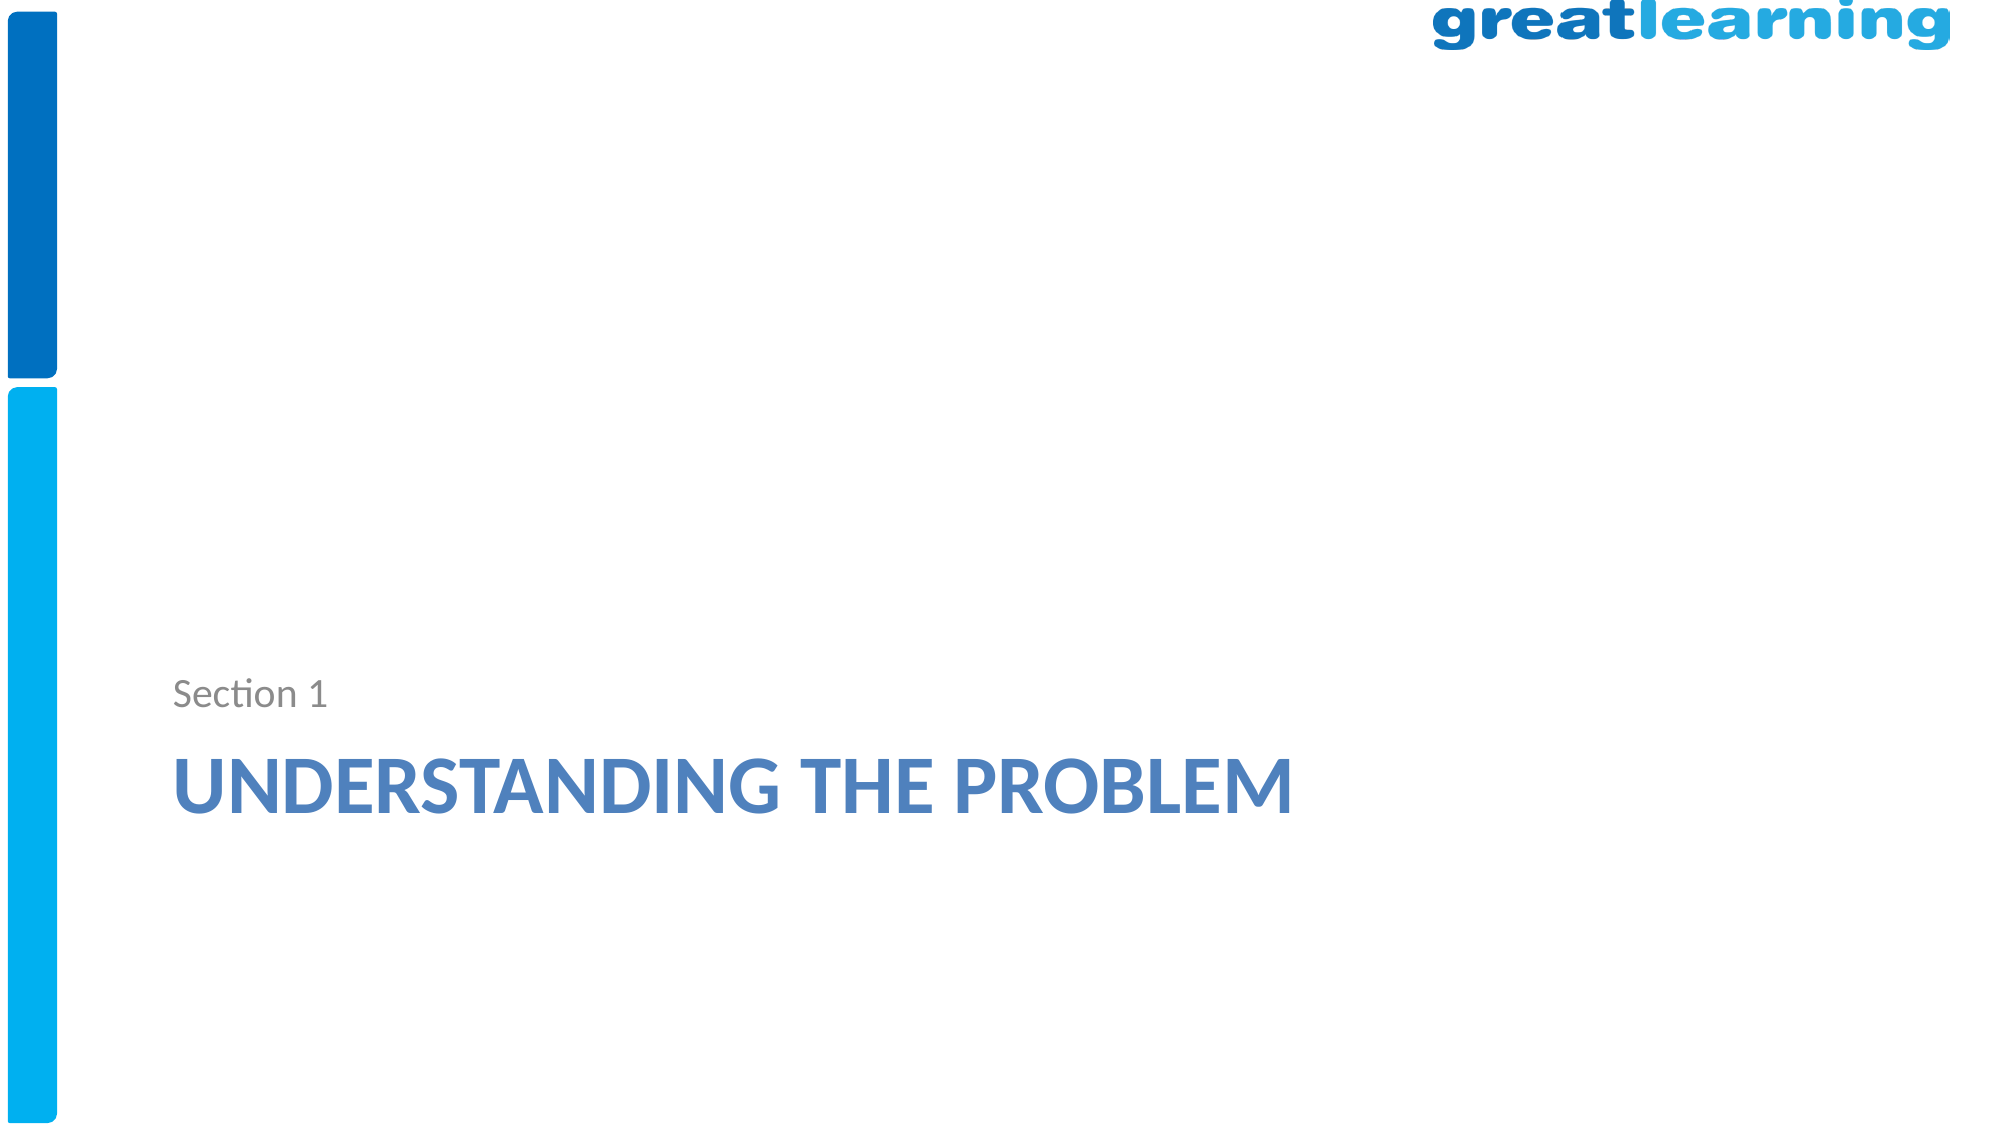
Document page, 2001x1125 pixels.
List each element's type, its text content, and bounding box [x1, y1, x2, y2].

title Understanding the problem [157, 723, 1858, 947]
list Section 1 [157, 476, 1858, 723]
picture [1433, 0, 1950, 50]
